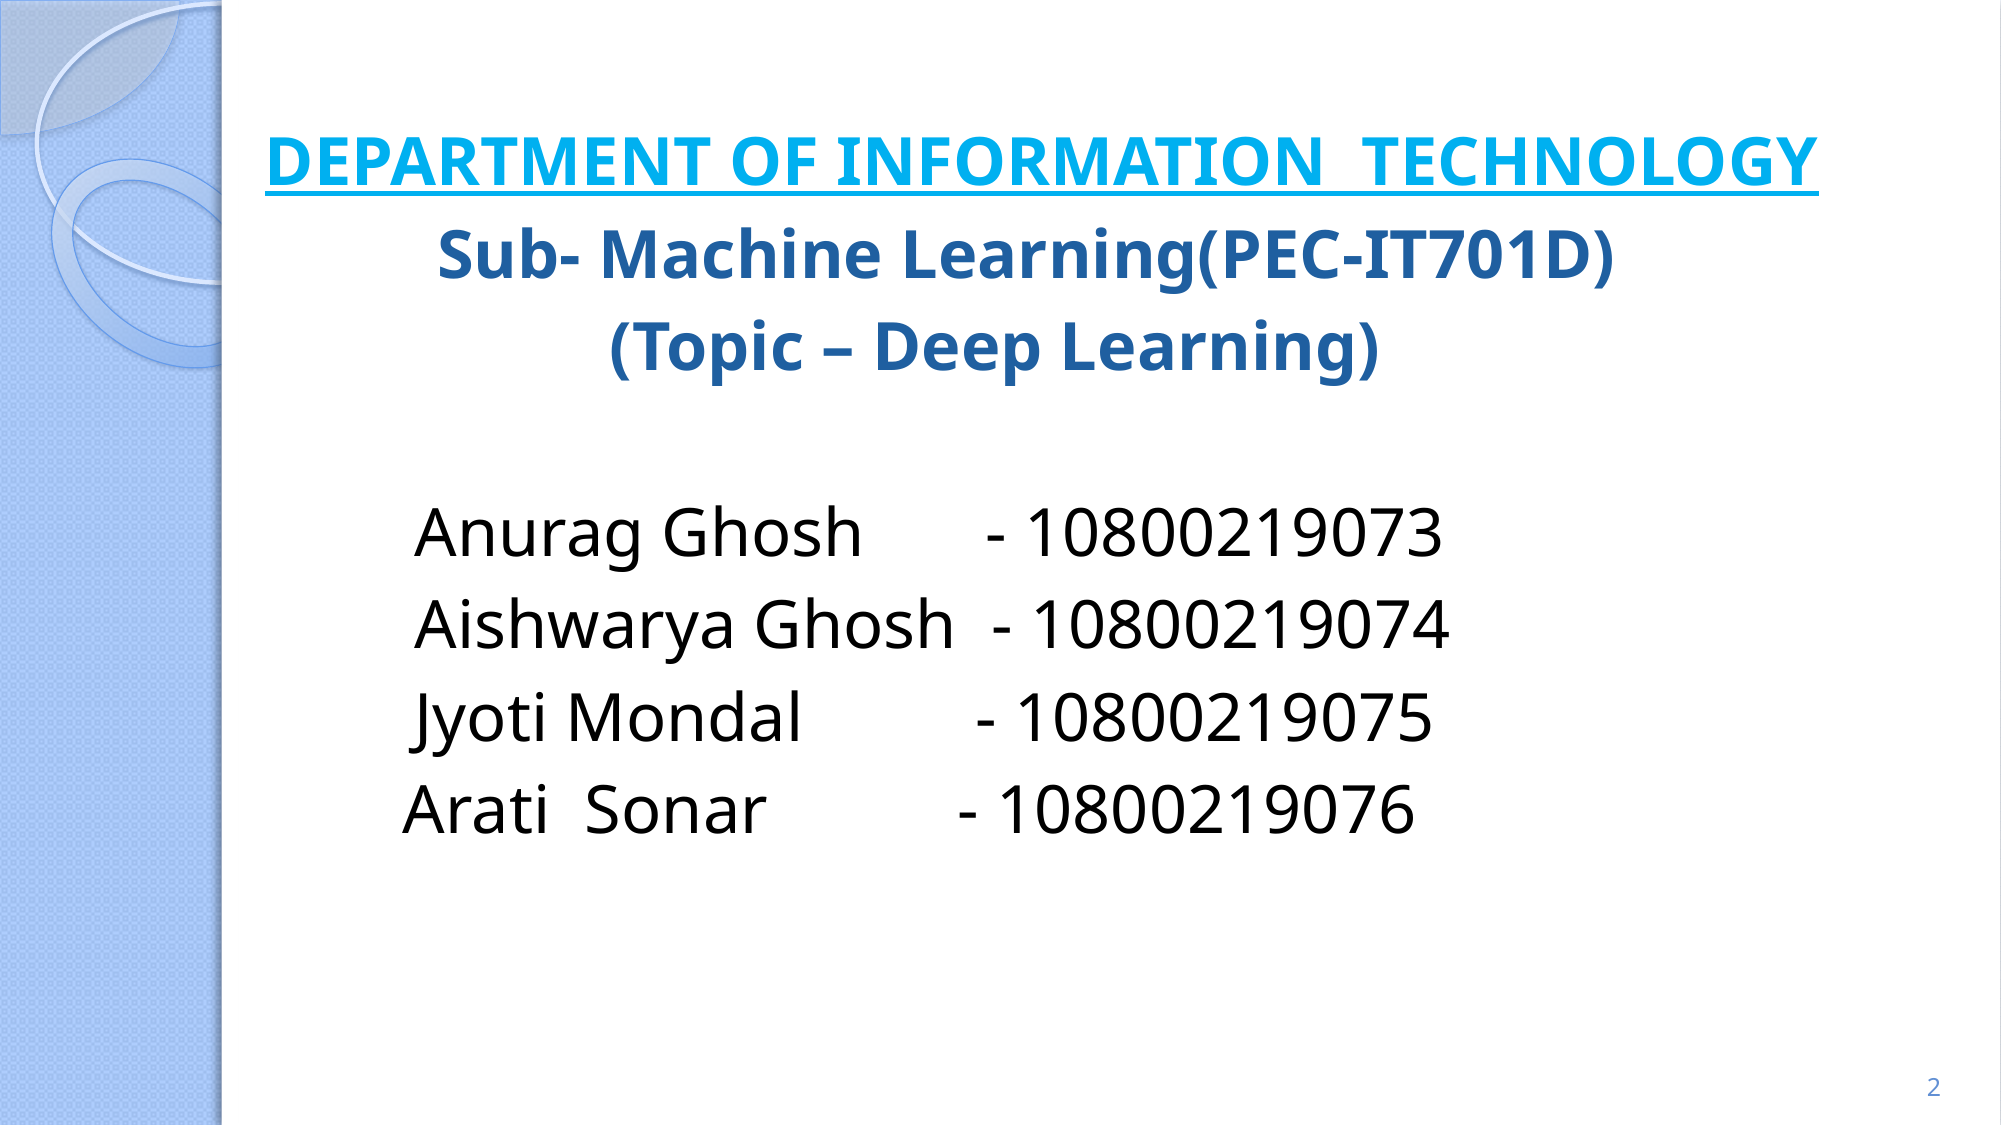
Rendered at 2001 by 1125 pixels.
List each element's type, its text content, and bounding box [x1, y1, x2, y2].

slide_number 2 [1883, 1034, 1984, 1113]
list DEPARTMENT OF INFORMATION TECHNOLOGY Sub- Machine Learning(PEC-IT701D) (Topic – Deep Learning) Anurag Ghosh - 10800219073 Aishwarya Ghosh - 10800219074 Jyoti Mondal - 10800219075 Arati Sonar - 10800219076 [249, 111, 1954, 1025]
